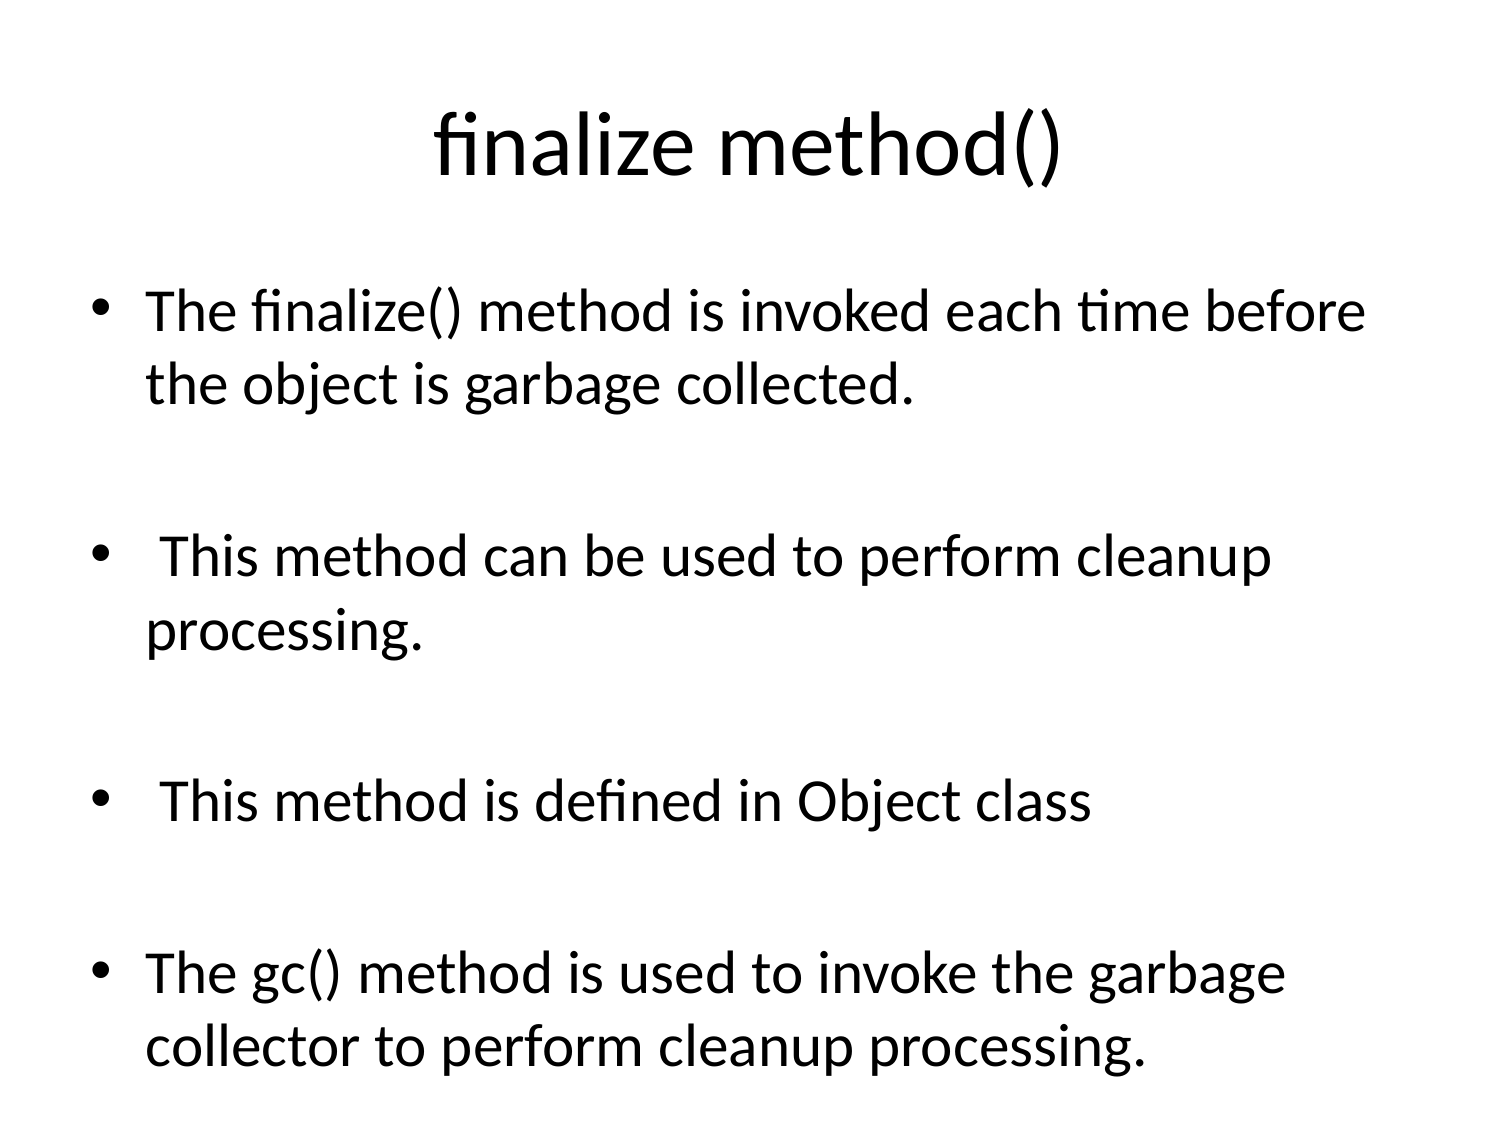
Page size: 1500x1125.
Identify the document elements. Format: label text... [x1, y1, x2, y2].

title finalize method() [75, 45, 1425, 233]
list The finalize() method is invoked each time before the object is garbage collected. This method can be used to perform cleanup processing. This method is defined in Object class The gc() method is used to invoke the garbage collector to perform cleanup processing. [75, 262, 1425, 1090]
